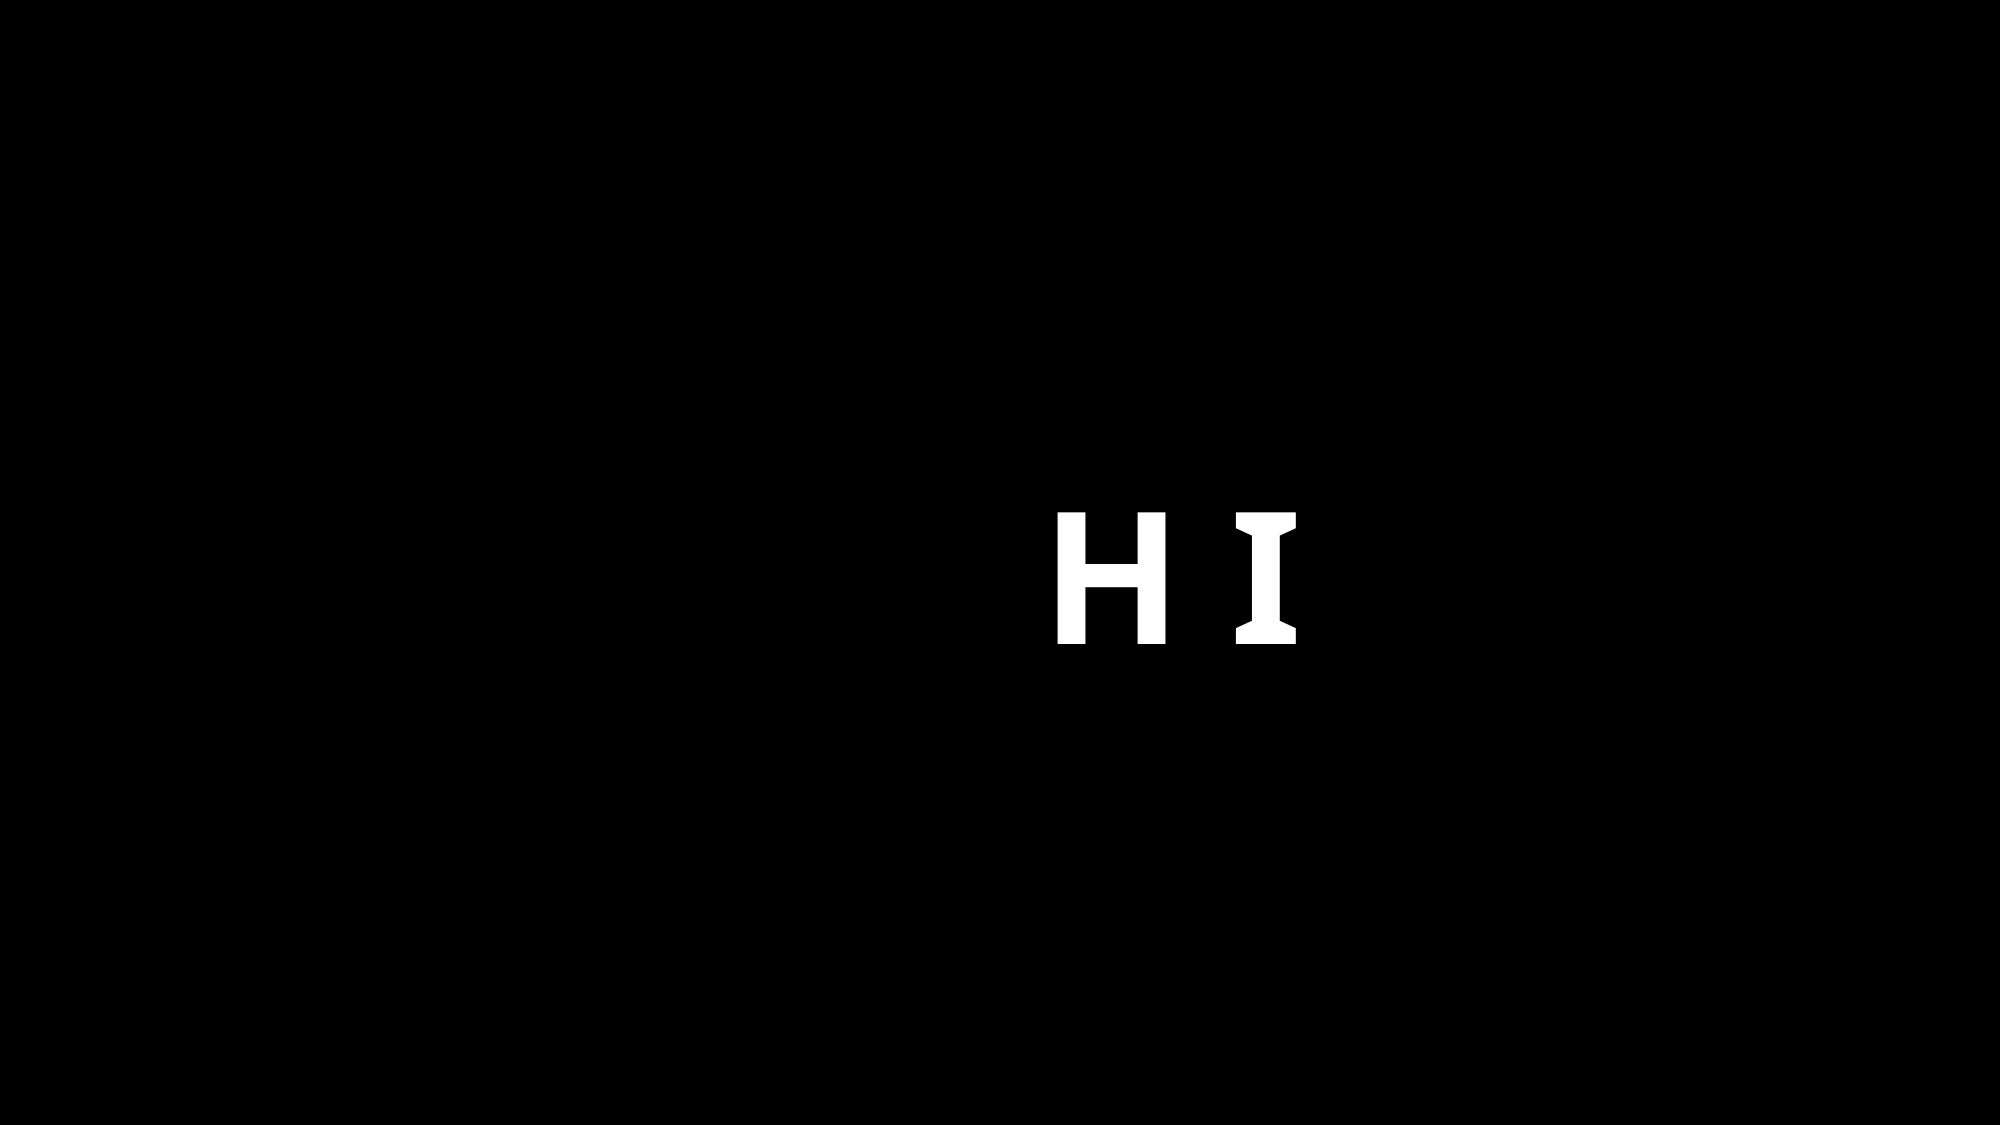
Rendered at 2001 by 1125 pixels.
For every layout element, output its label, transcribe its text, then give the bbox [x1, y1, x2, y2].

title H I [309, 476, 2000, 694]
